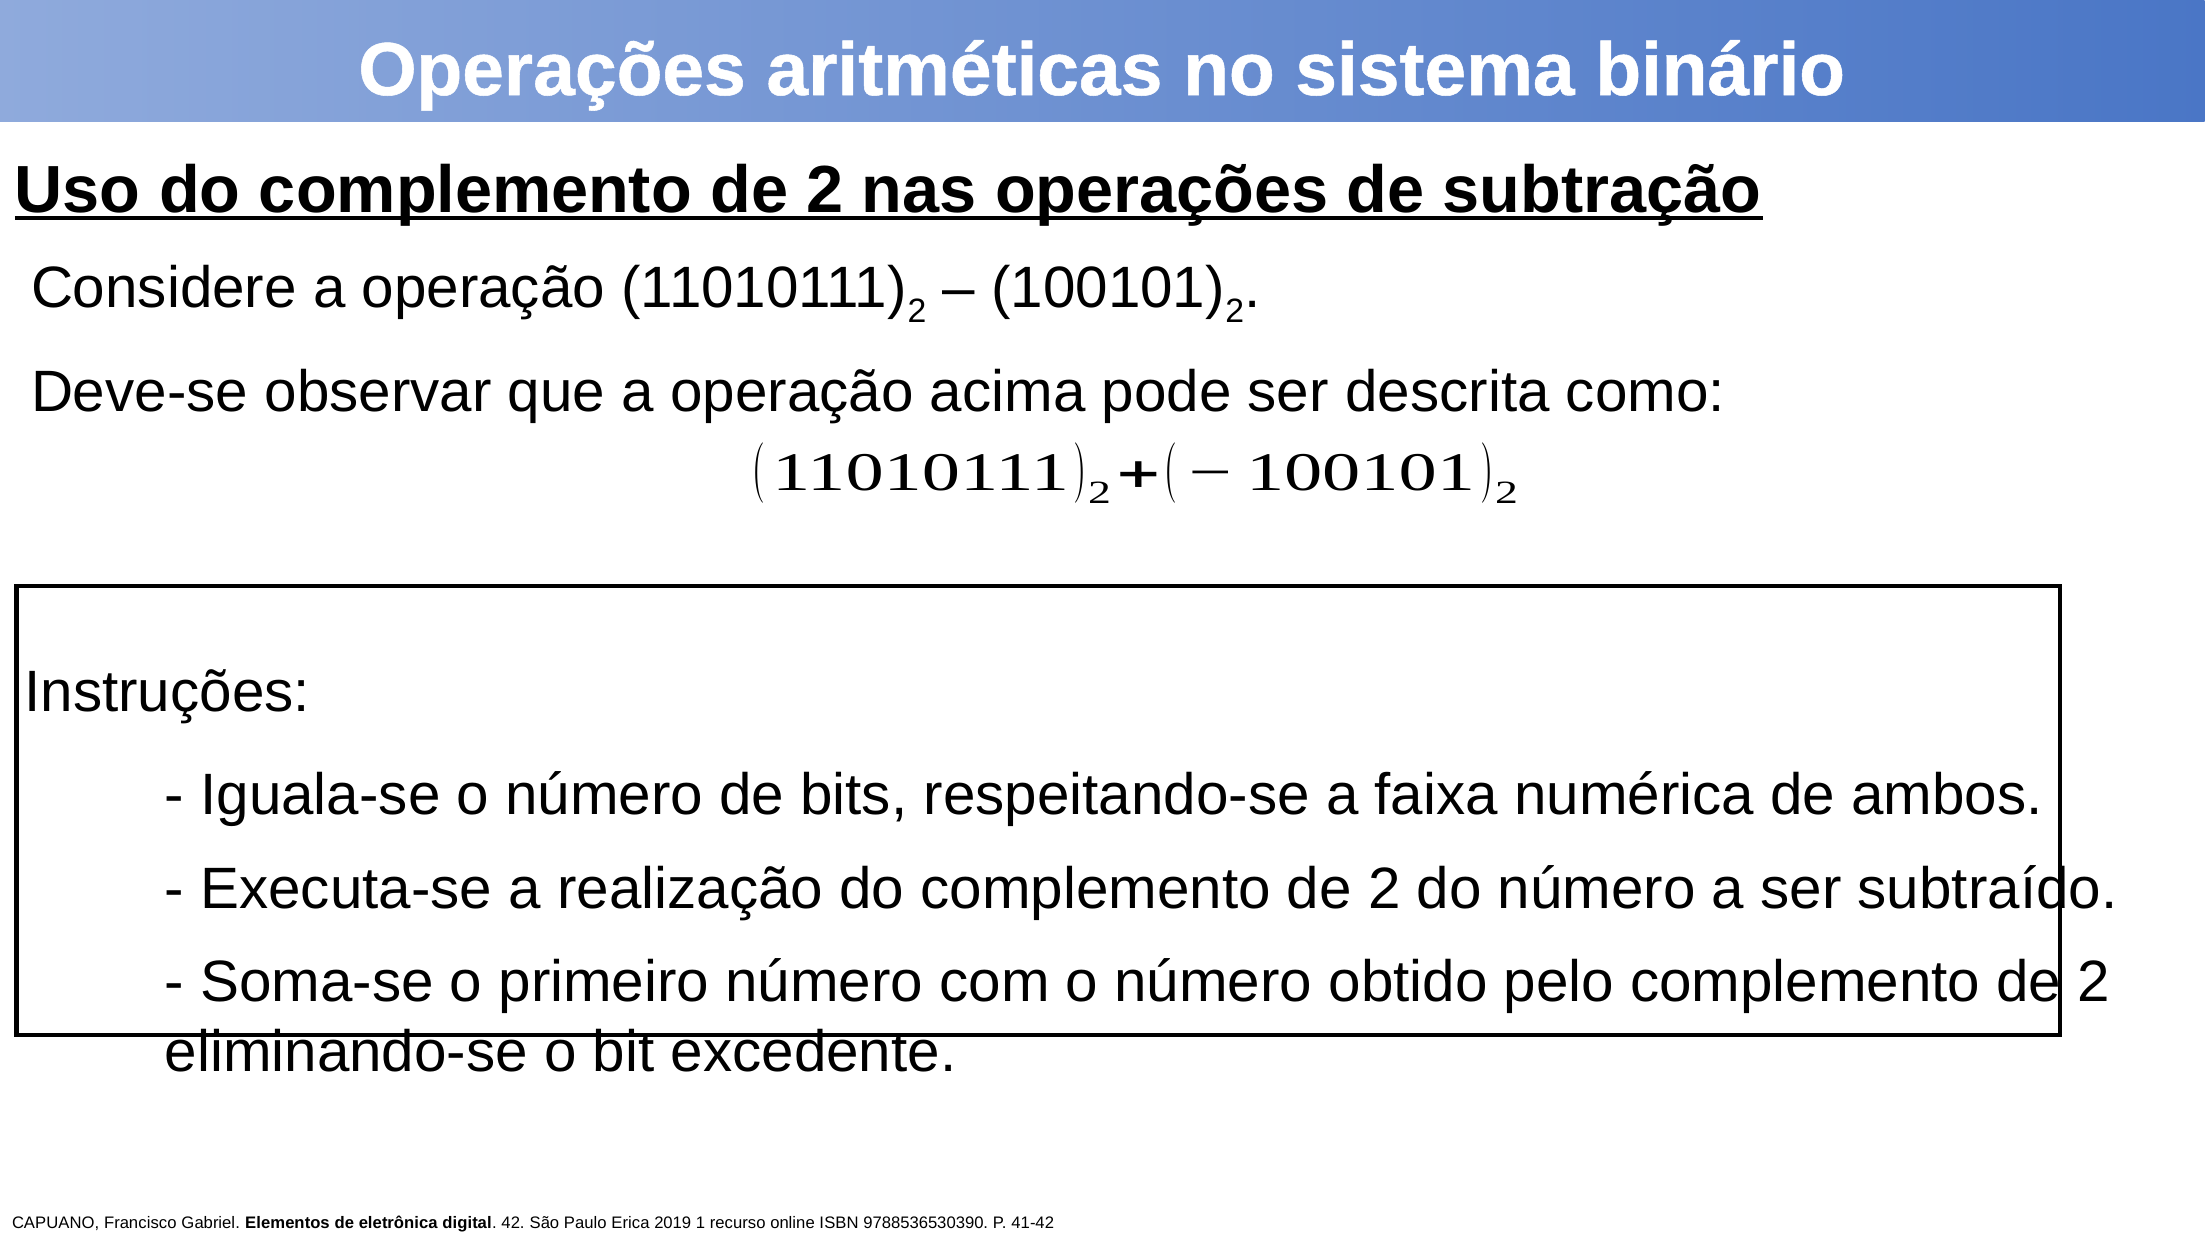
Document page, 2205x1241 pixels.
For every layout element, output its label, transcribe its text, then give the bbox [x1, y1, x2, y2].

text_box CAPUANO, Francisco Gabriel. Elementos de eletrônica digital. 42. São Paulo Erica 2019 1 recurso online ISBN 9788536530390. P. 41-42 [0, 1204, 2173, 1240]
text_box [16, 585, 2061, 1036]
text_box Uso do complemento de 2 nas operações de subtração Considere a operação (11010111)2 – (100101)2. Deve-se observar que a operação acima pode ser descrita como: Instruções: - Iguala-se o número de bits, respeitando-se a faixa numérica de ambos. - Executa-se a realização do complemento de 2 do número a ser subtraído. - Soma-se o primeiro número com o número obtido pelo complemento de 2 eliminando-se o bit excedente. [0, 138, 2205, 1091]
text_box Operações aritméticas no sistema binário [343, 12, 1862, 118]
